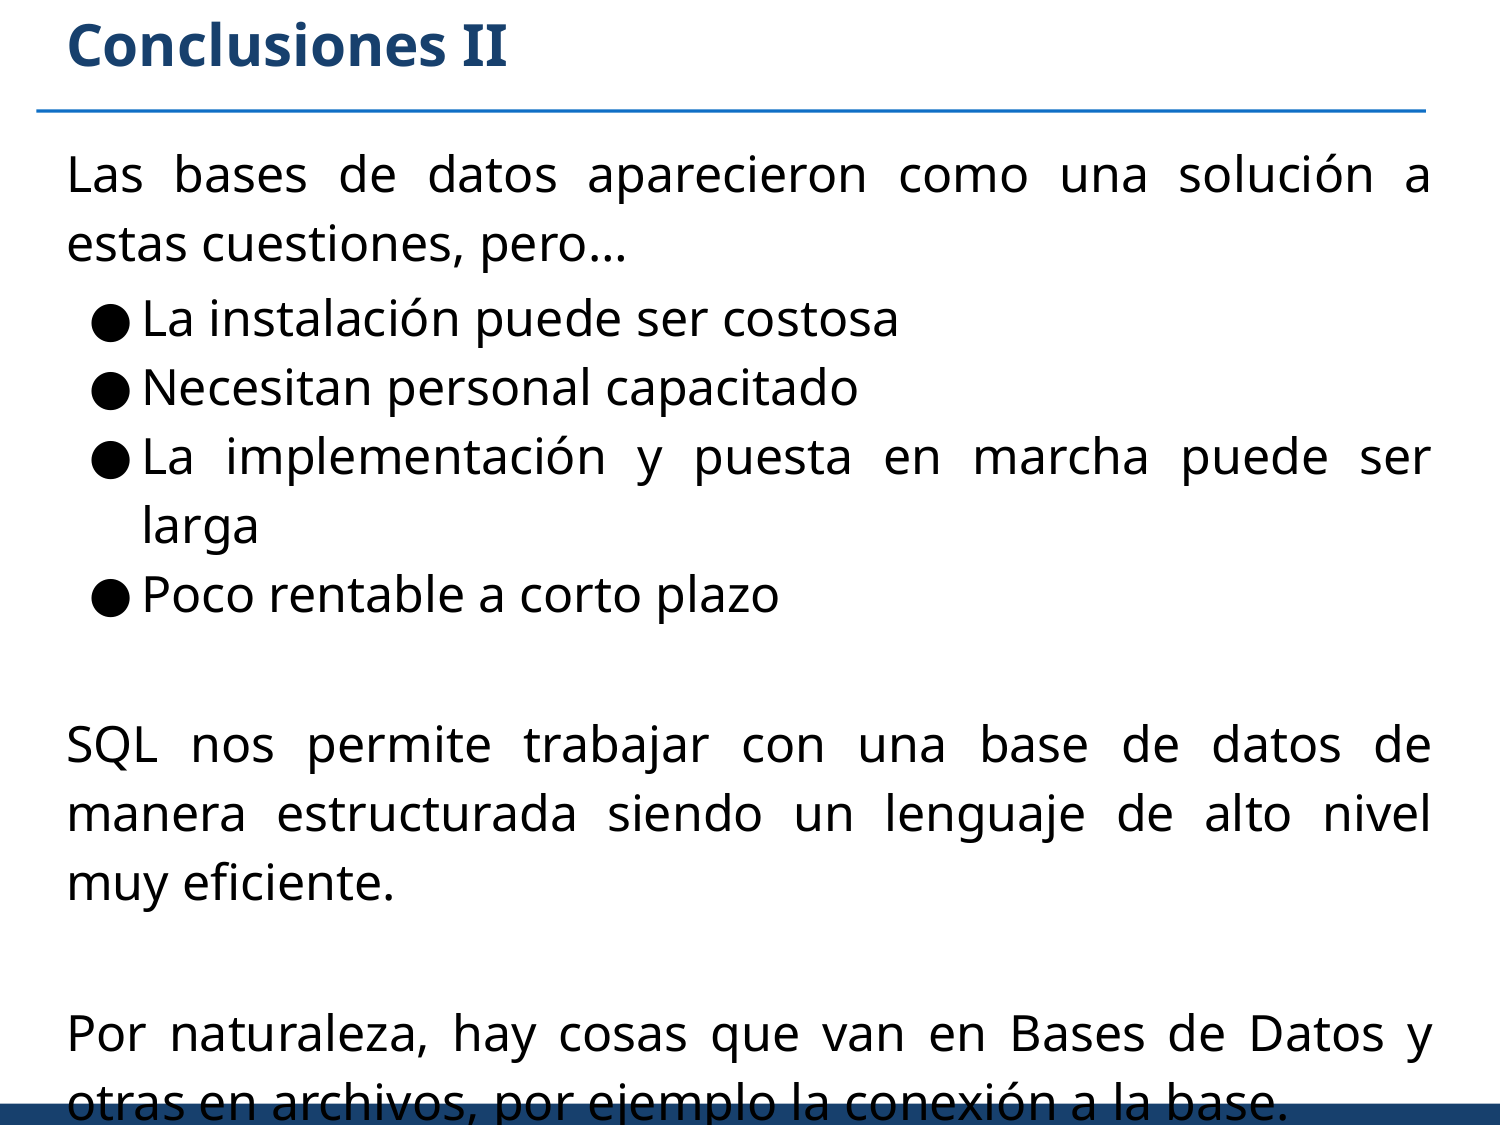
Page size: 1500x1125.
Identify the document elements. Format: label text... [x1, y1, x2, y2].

title Conclusiones II [51, 0, 1449, 118]
list Las bases de datos aparecieron como una solución a estas cuestiones, pero… La instalación puede ser costosa Necesitan personal capacitado La implementación y puesta en marcha puede ser larga Poco rentable a corto plazo SQL nos permite trabajar con una base de datos de manera estructurada siendo un lenguaje de alto nivel muy eficiente. Por naturaleza, hay cosas que van en Bases de Datos y otras en archivos, por ejemplo la conexión a la base. [51, 118, 1449, 1053]
